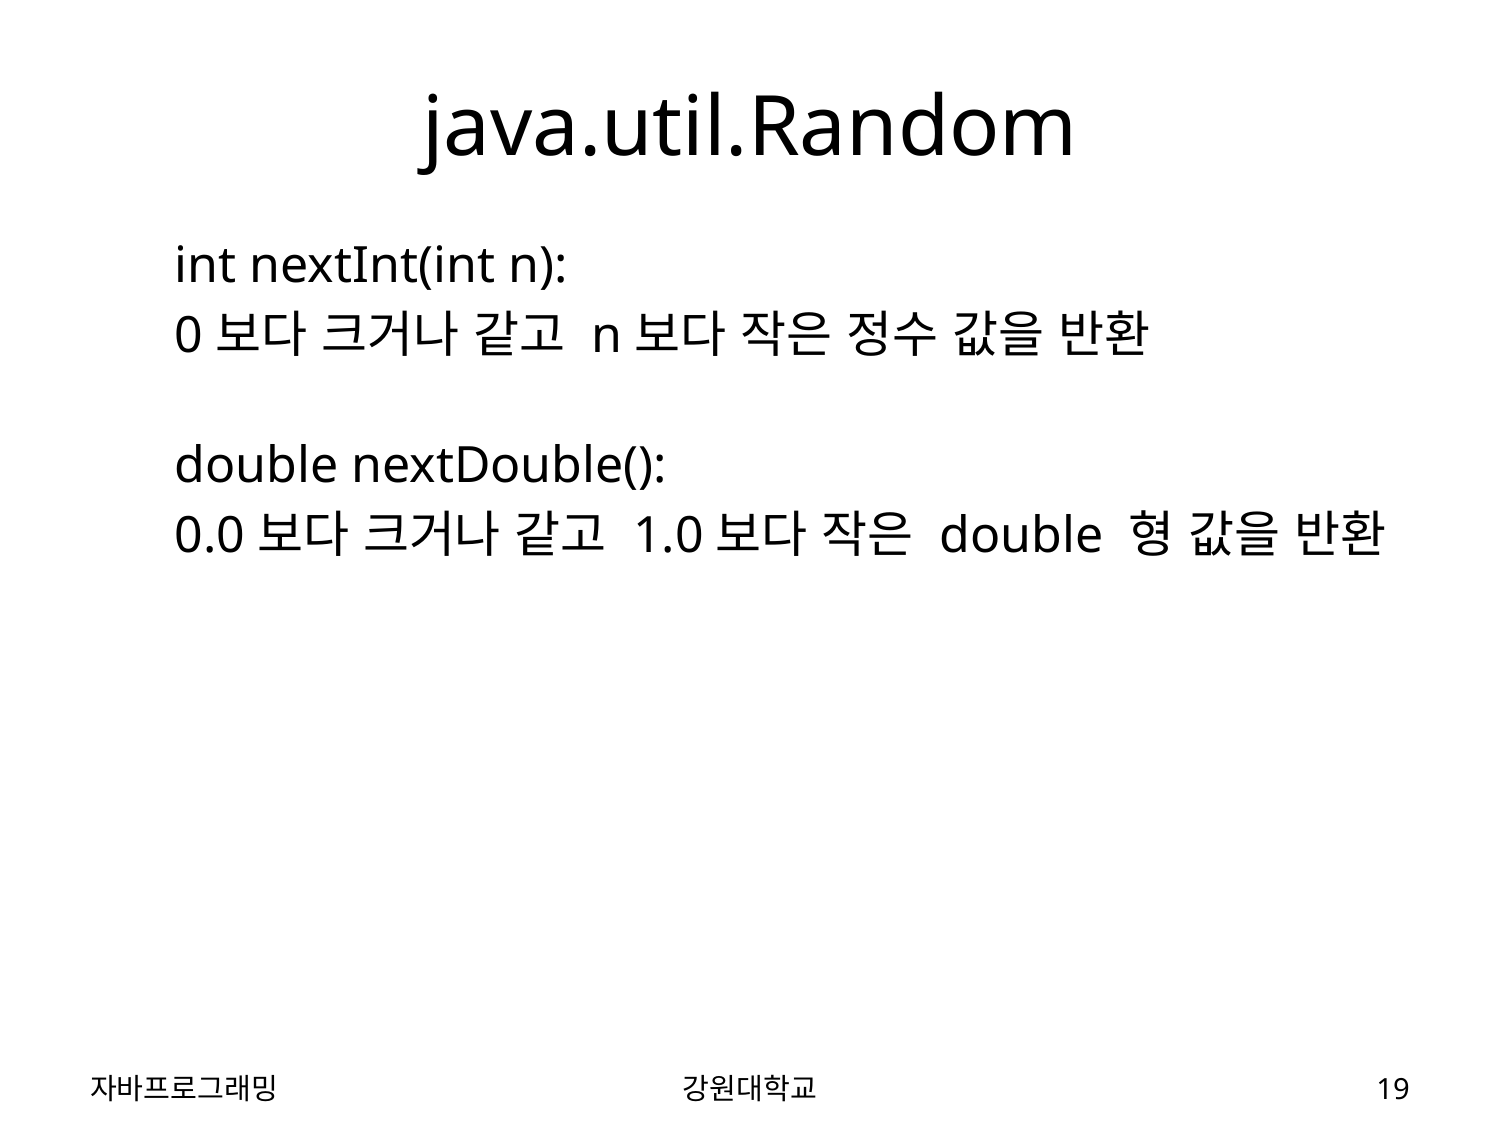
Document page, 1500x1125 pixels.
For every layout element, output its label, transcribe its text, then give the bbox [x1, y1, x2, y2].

title java.util.Random [74, 44, 1426, 201]
slide_number 자바프로그래밍 [74, 1062, 476, 1103]
footer 강원대학교 [512, 1062, 988, 1103]
list int nextInt(int n): 0보다 크거나 같고 n보다 작은 정수 값을 반환 double nextDouble(): 0.0보다 크거나 같고 1.0보다 작은 double 형 값을 반환 [74, 224, 1426, 1006]
slide_number 19 [1074, 1062, 1426, 1103]
